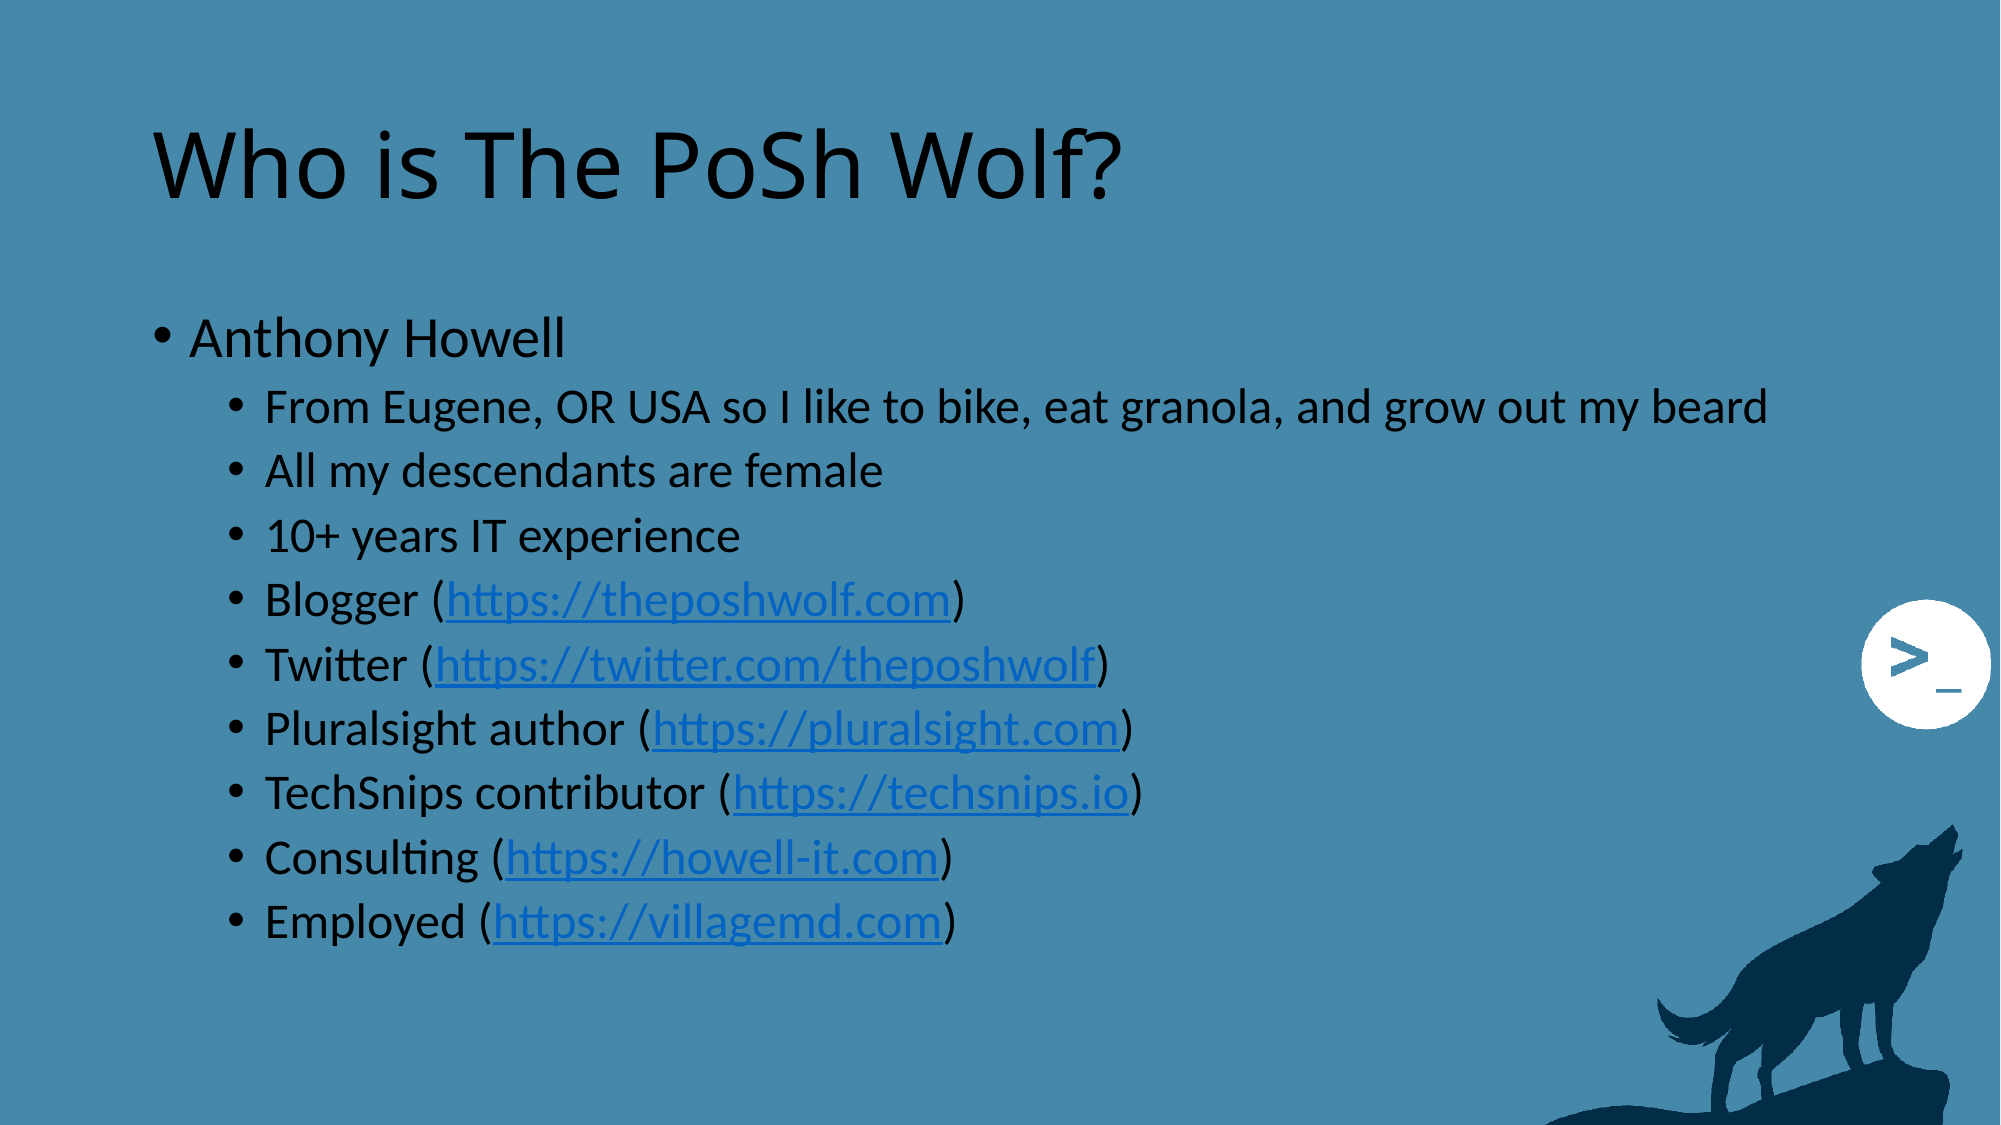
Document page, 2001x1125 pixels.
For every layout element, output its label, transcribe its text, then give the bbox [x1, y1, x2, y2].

list Anthony Howell From Eugene, OR USA so I like to bike, eat granola, and grow out my beard All my descendants are female 10+ years IT experience Blogger (https://theposhwolf.com) Twitter (https://twitter.com/theposhwolf) Pluralsight author (https://pluralsight.com) TechSnips contributor (https://techsnips.io) Consulting (https://howell-it.com) Employed (https://villagemd.com) [137, 299, 1863, 1014]
title Who is The PoSh Wolf? [137, 59, 1863, 278]
picture [0, 0, 2001, 1125]
